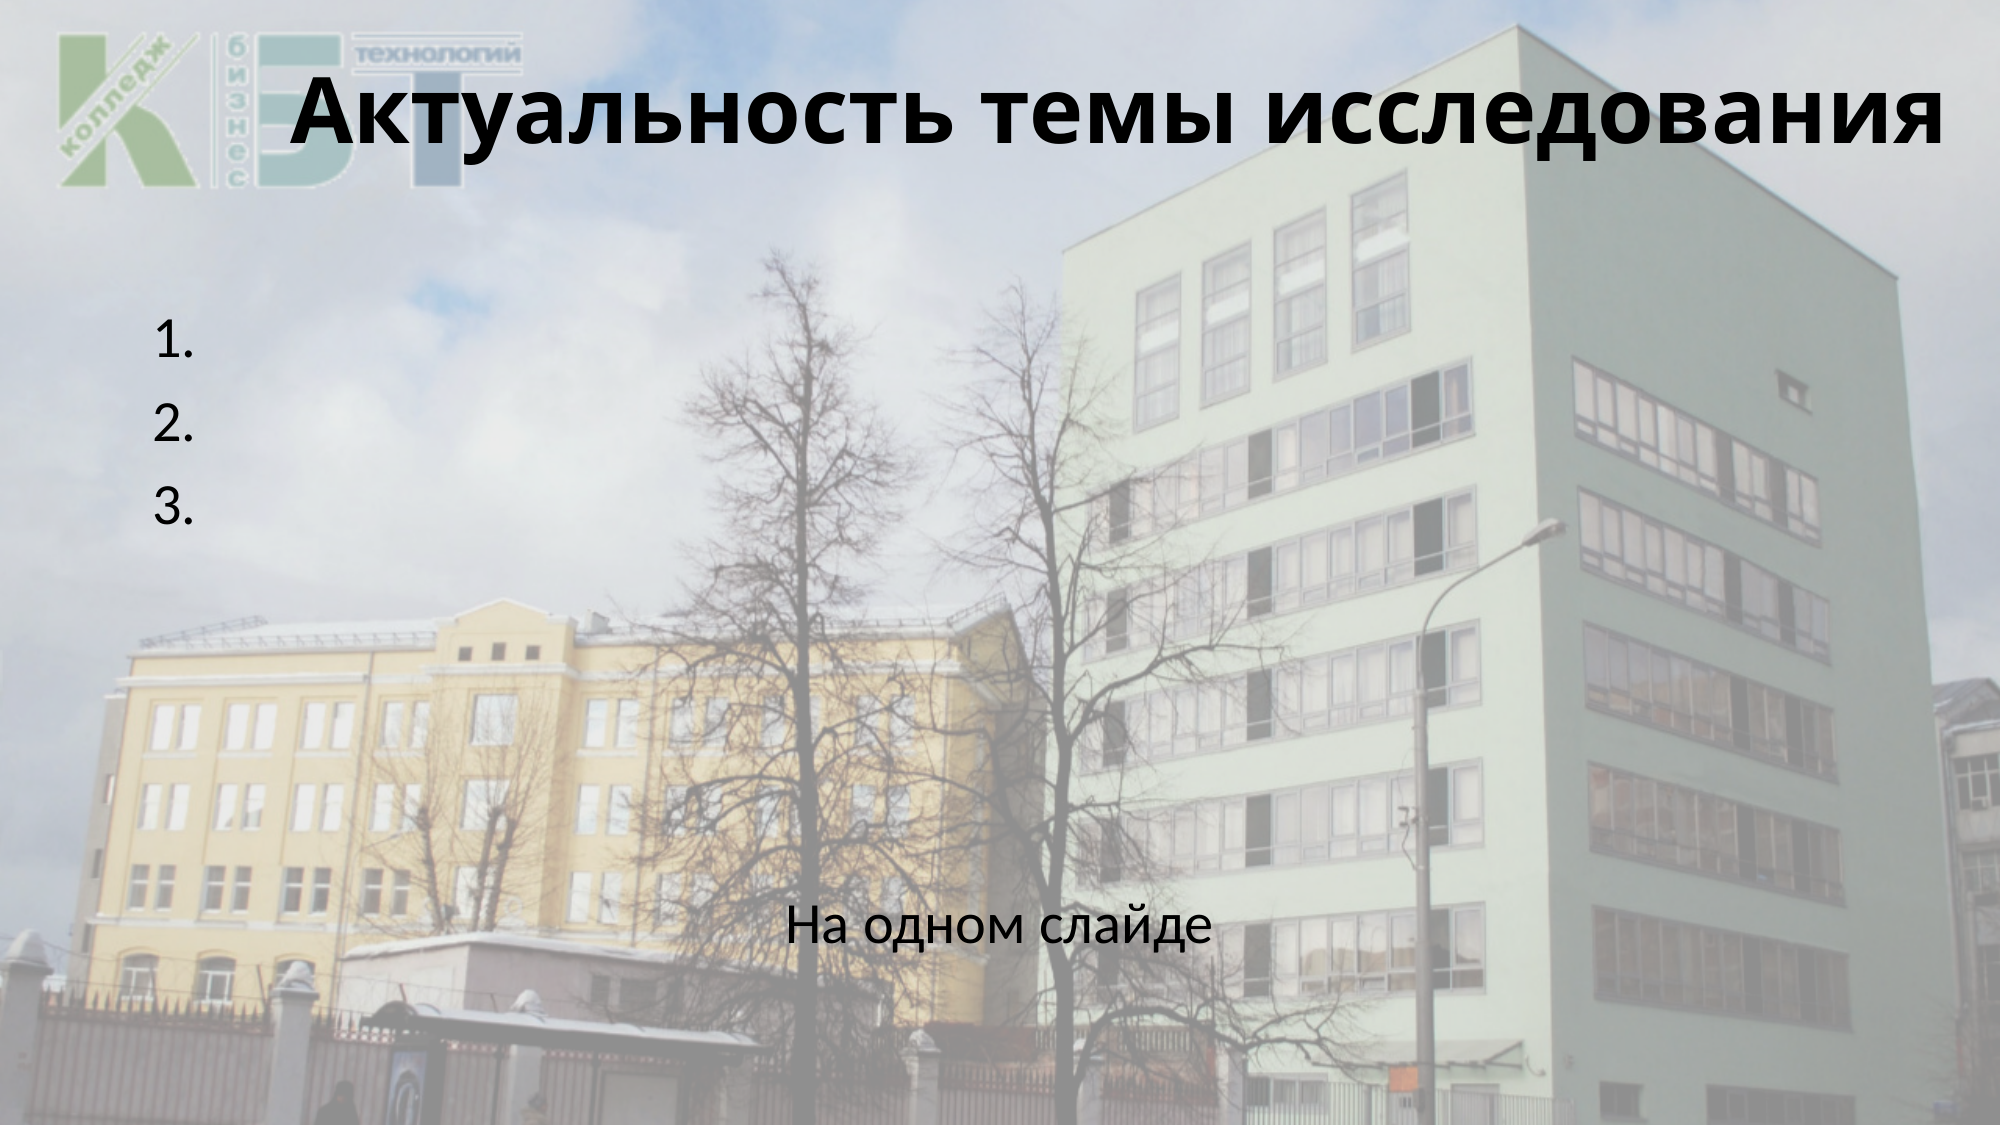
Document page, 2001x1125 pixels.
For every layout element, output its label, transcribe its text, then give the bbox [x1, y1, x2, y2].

title Актуальность темы исследования [257, 43, 1983, 185]
list 1. 2. 3. На одном слайде [137, 299, 1863, 1014]
